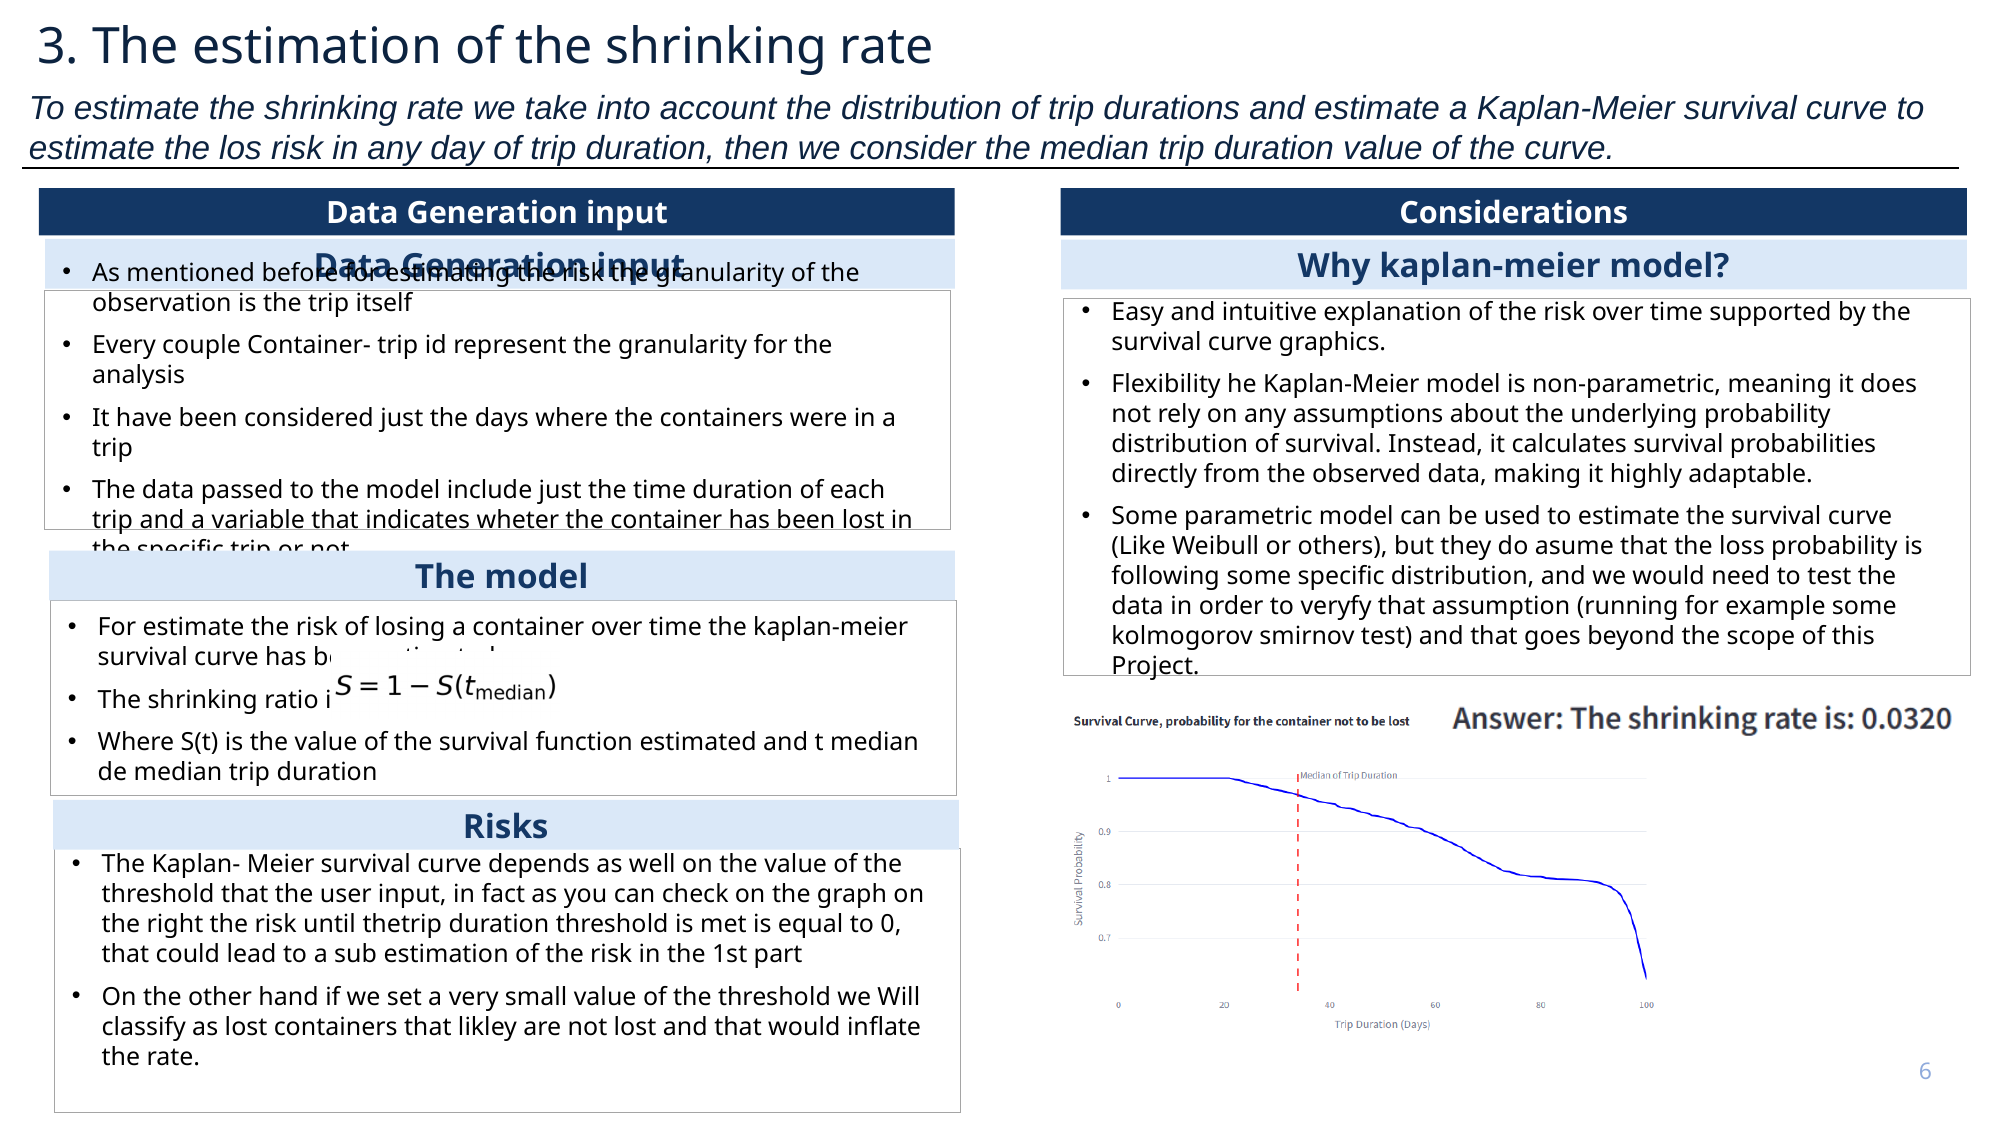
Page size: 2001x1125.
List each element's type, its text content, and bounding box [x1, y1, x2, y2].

text_box Easy and intuitive explanation of the risk over time supported by the survival curve graphics. Flexibility he Kaplan-Meier model is non-parametric, meaning it does not rely on any assumptions about the underlying probability distribution of survival. Instead, it calculates survival probabilities directly from the observed data, making it highly adaptable. Some parametric model can be used to estimate the survival curve (Like Weibull or others), but they do asume that the loss probability is following some specific distribution, and we would need to test the data in order to veryfy that assumption (running for example some kolmogorov smirnov test) and that goes beyond the scope of this Project. [1063, 298, 1971, 676]
text_box Data Generation input [45, 238, 955, 289]
text_box The Kaplan- Meier survival curve depends as well on the value of the threshold that the user input, in fact as you can check on the graph on the right the risk until thetrip duration threshold is met is equal to 0, that could lead to a sub estimation of the risk in the 1st part On the other hand if we set a very small value of the threshold we Will classify as lost containers that likley are not lost and that would inflate the rate. [54, 848, 961, 1113]
picture [331, 650, 561, 719]
text_box As mentioned before for estimating the risk the granularity of the observation is the trip itself Every couple Container- trip id represent the granularity for the analysis It have been considered just the days where the containers were in a trip The data passed to the model include just the time duration of each trip and a variable that indicates wheter the container has been lost in the specific trip or not [44, 290, 951, 530]
text_box For estimate the risk of losing a container over time the kaplan-meier survival curve has been estimated The shrinking ratio is Where S(t) is the value of the survival function estimated and t median de median trip duration [50, 600, 957, 796]
picture [1060, 680, 2000, 1037]
text_box Data Generation input [38, 188, 955, 236]
title 3. The estimation of the shrinking rate [22, 12, 1707, 81]
text_box Why kaplan-meier model? [1061, 239, 1967, 290]
title 3. The estimation of the shrinking rate [22, 171, 1707, 216]
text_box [13, 81, 1971, 171]
text_box Risks [53, 799, 959, 850]
text_box Considerations [1060, 188, 1967, 236]
text_box The model [49, 550, 955, 601]
